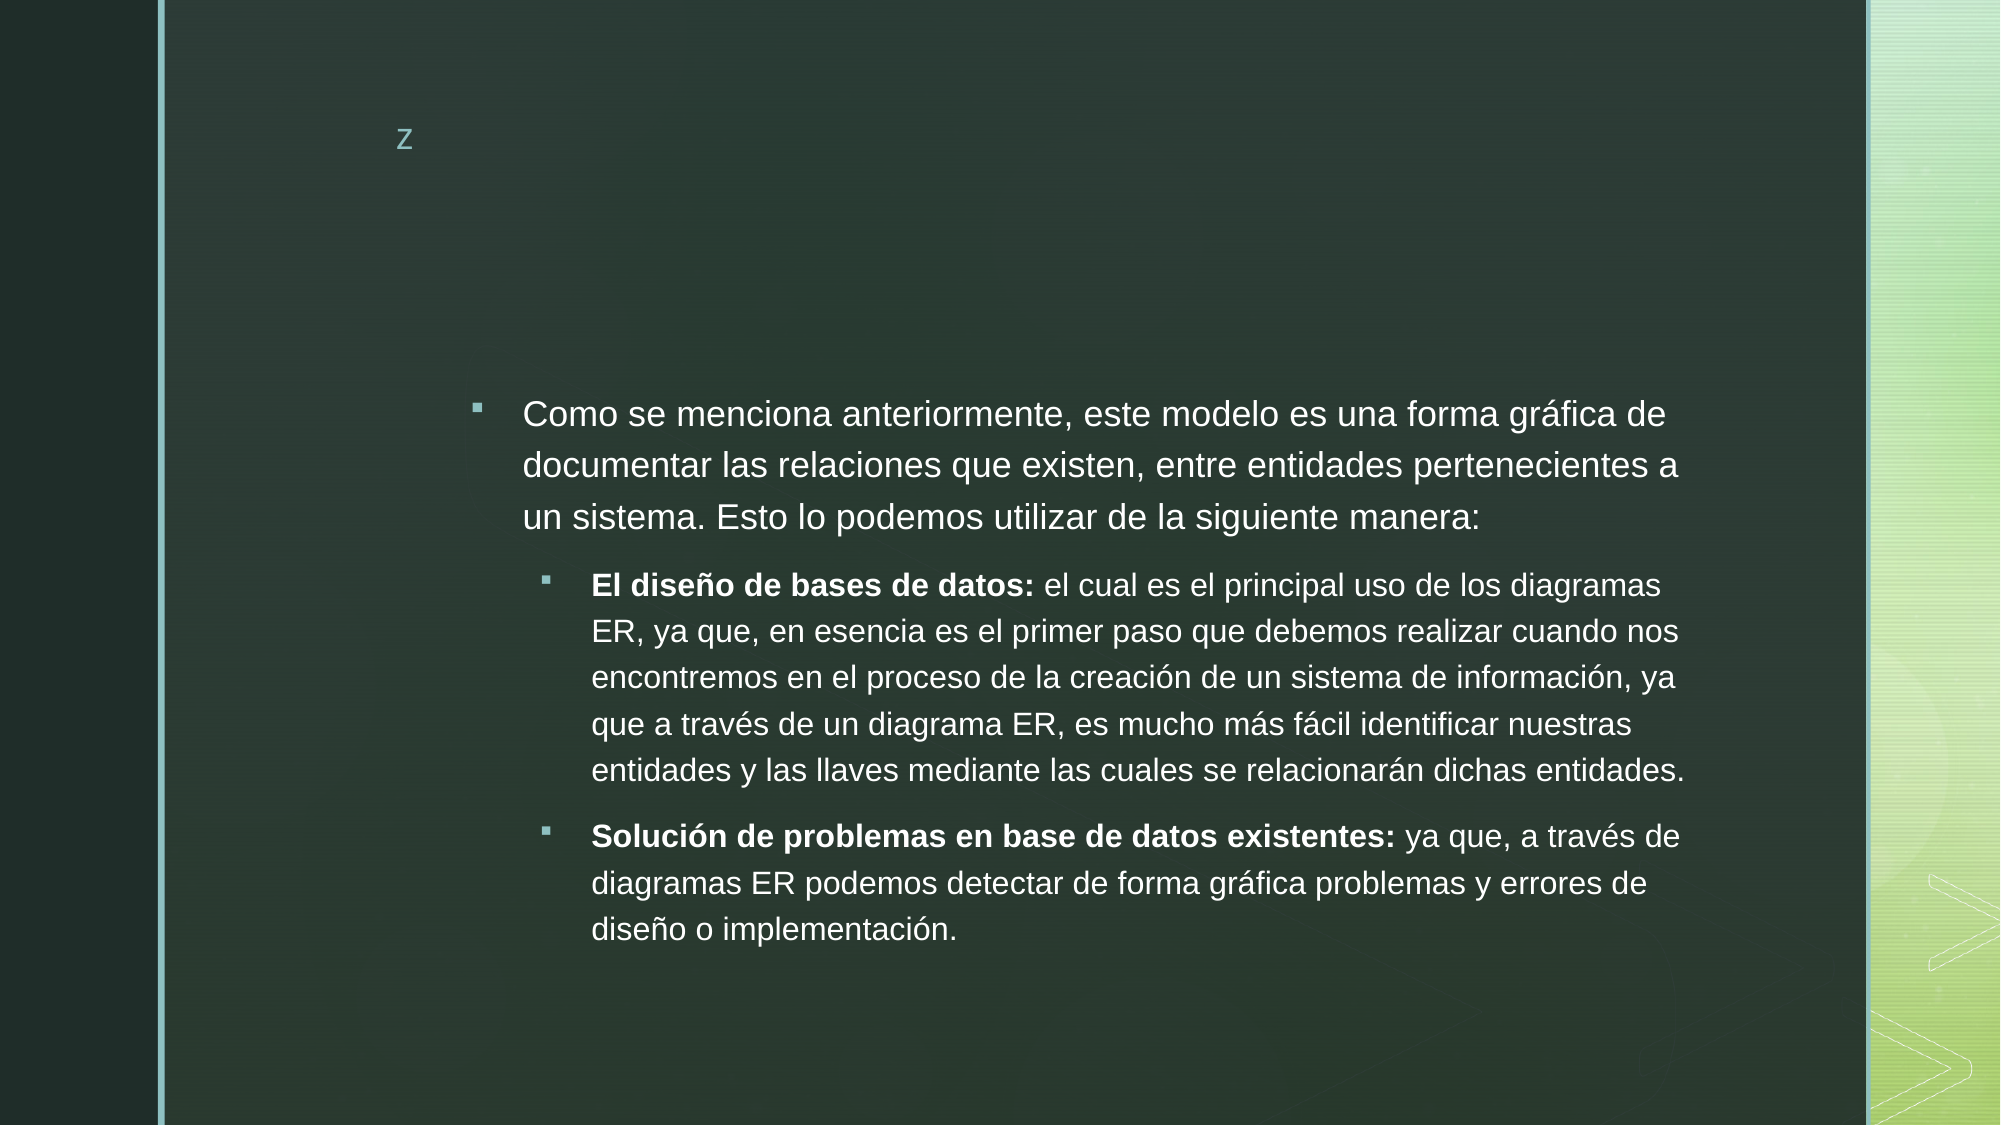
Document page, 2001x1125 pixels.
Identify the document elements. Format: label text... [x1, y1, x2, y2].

list Como se menciona anteriormente, este modelo es una forma gráfica de documentar las relaciones que existen, entre entidades pertenecientes a un sistema. Esto lo podemos utilizar de la siguiente manera: El diseño de bases de datos: el cual es el principal uso de los diagramas ER, ya que, en esencia es el primer paso que debemos realizar cuando nos encontremos en el proceso de la creación de un sistema de información, ya que a través de un diagrama ER, es mucho más fácil identificar nuestras entidades y las llaves mediante las cuales se relacionarán dichas entidades. Solución de problemas en base de datos existentes: ya que, a través de diagramas ER podemos detectar de forma gráfica problemas y errores de diseño o implementación. [454, 336, 1734, 993]
picture [1871, 0, 2001, 1125]
